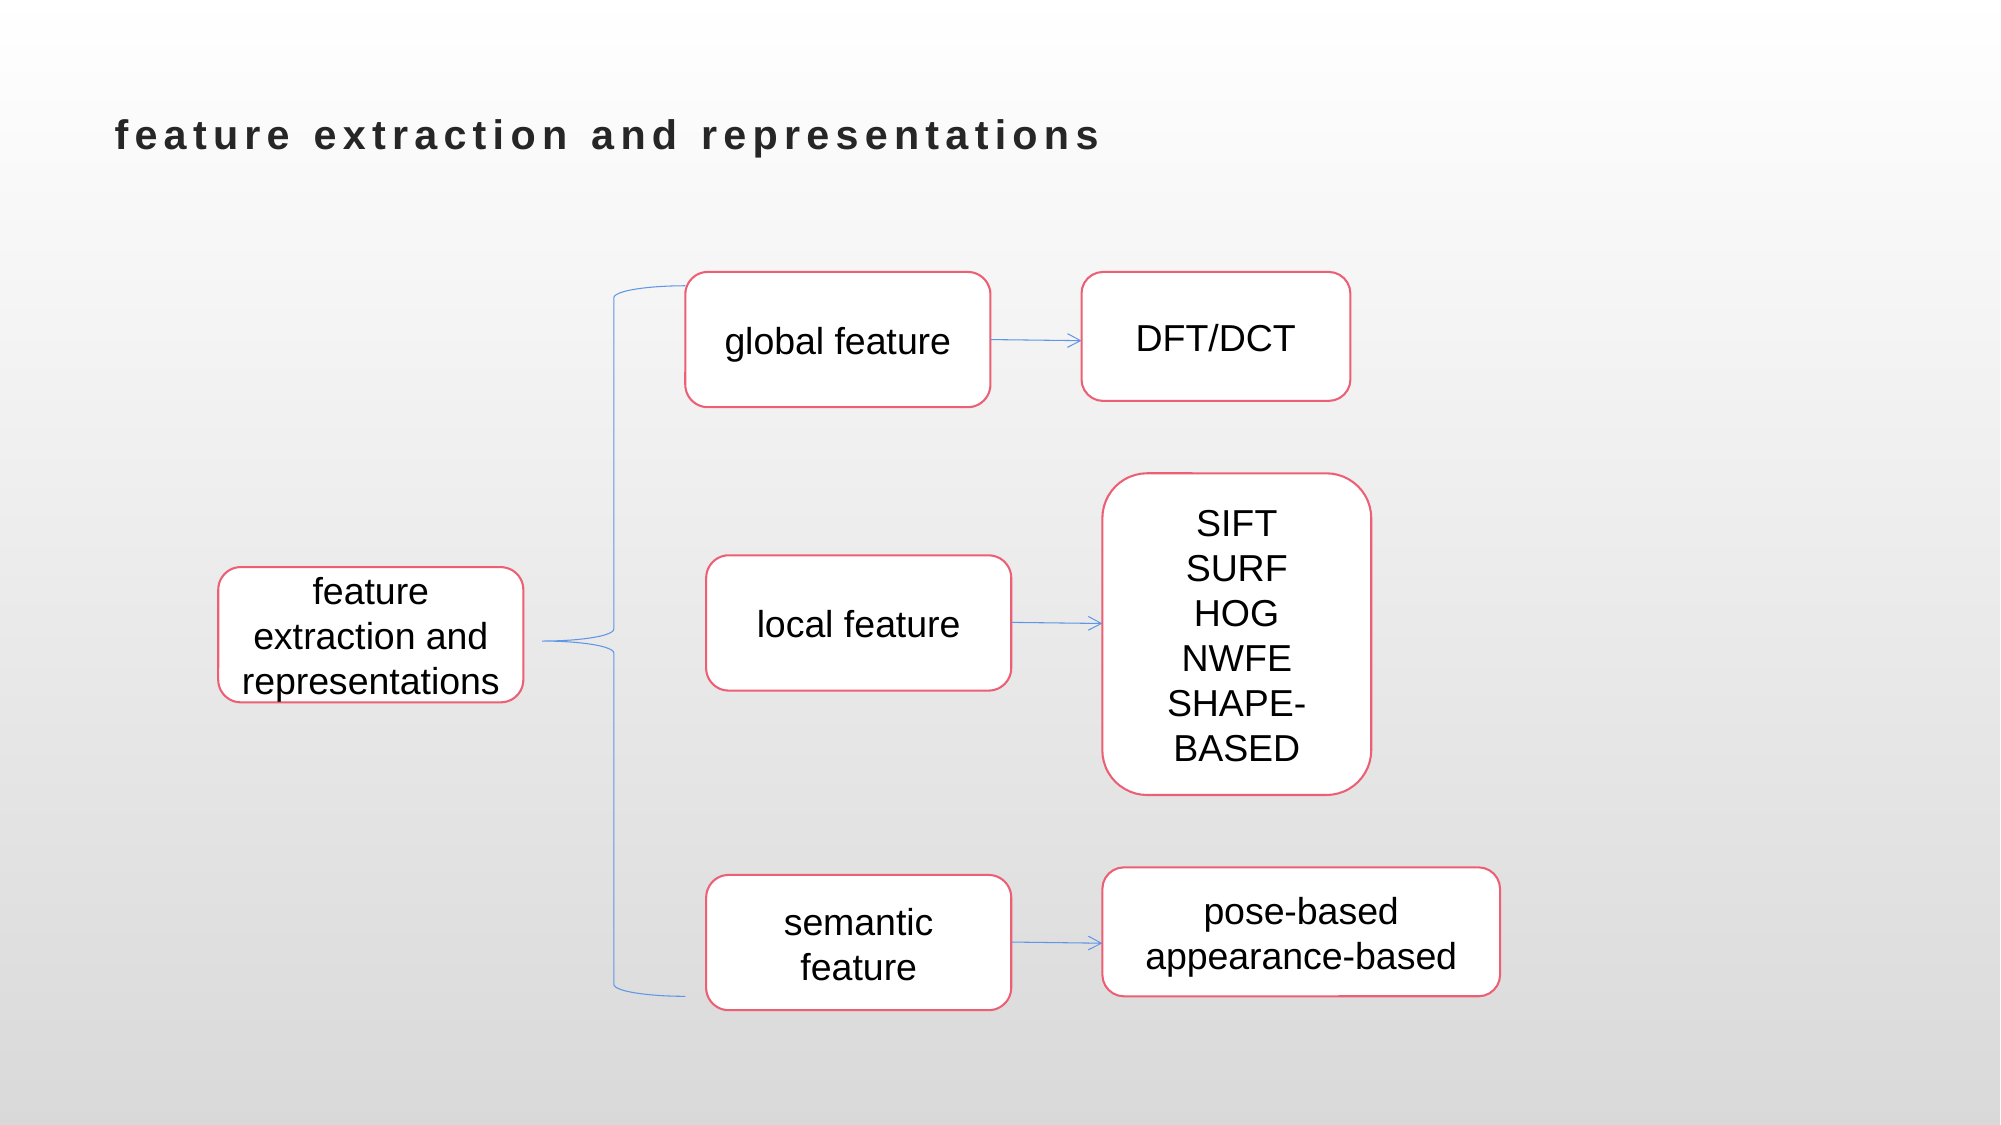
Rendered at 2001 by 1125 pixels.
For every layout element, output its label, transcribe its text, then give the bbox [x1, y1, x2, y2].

text_box local feature [705, 554, 1013, 692]
text_box DFT/DCT [1080, 270, 1352, 402]
text_box global feature [684, 270, 992, 409]
text_box pose-based appearance-based [1101, 866, 1502, 998]
text_box [542, 285, 686, 997]
title feature extraction and representations [99, 99, 1900, 216]
text_box SIFT SURF HOG NWFE SHAPE-BASED [1101, 472, 1373, 797]
text_box semantic feature [705, 873, 1013, 1012]
text_box feature extraction and representations [217, 566, 525, 704]
